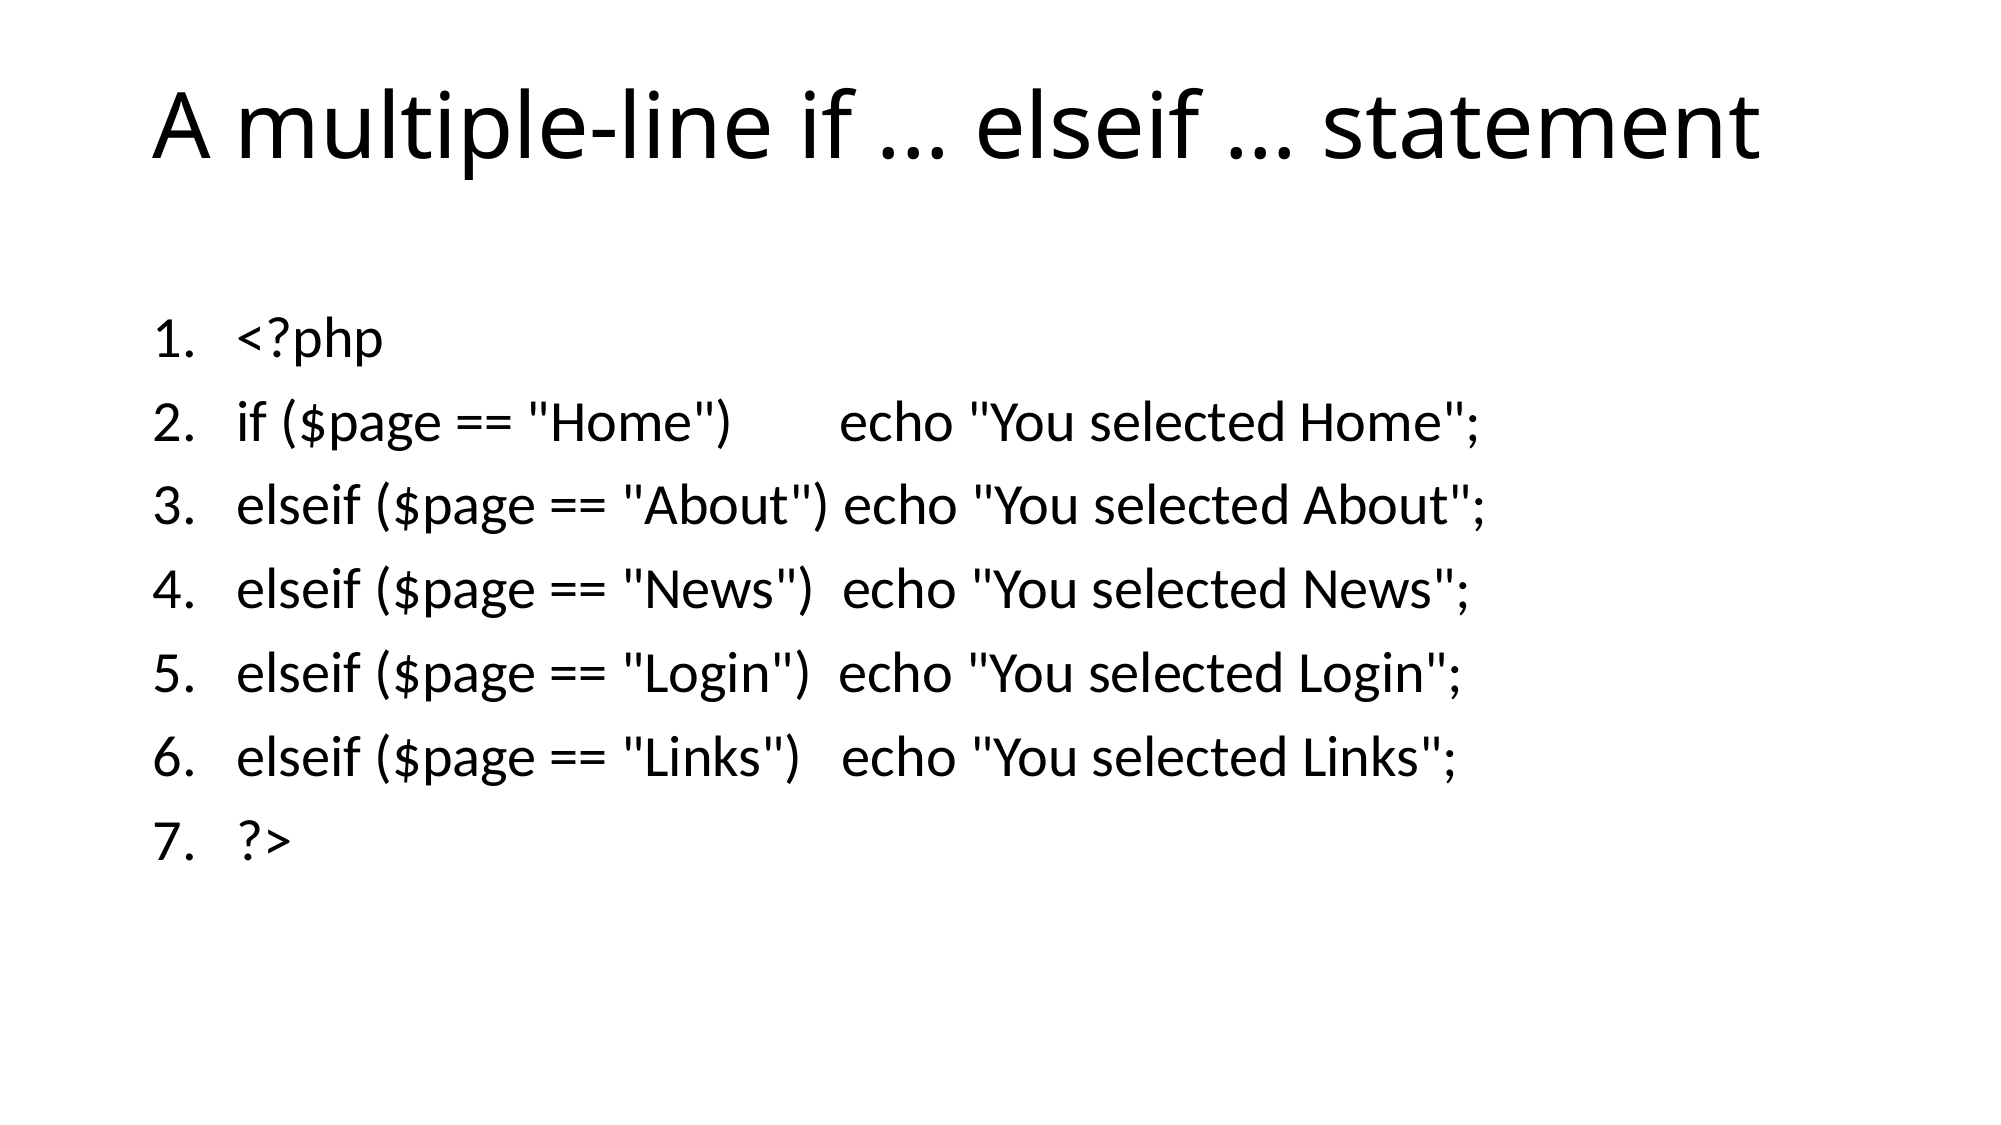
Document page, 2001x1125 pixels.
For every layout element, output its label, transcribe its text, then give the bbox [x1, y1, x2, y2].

title A multiple-line if ... elseif ... statement [137, 59, 1863, 199]
list <?php if ($page == "Home") echo "You selected Home"; elseif ($page == "About") echo "You selected About"; elseif ($page == "News") echo "You selected News"; elseif ($page == "Login") echo "You selected Login"; elseif ($page == "Links") echo "You selected Links"; ?> [137, 299, 1863, 1014]
